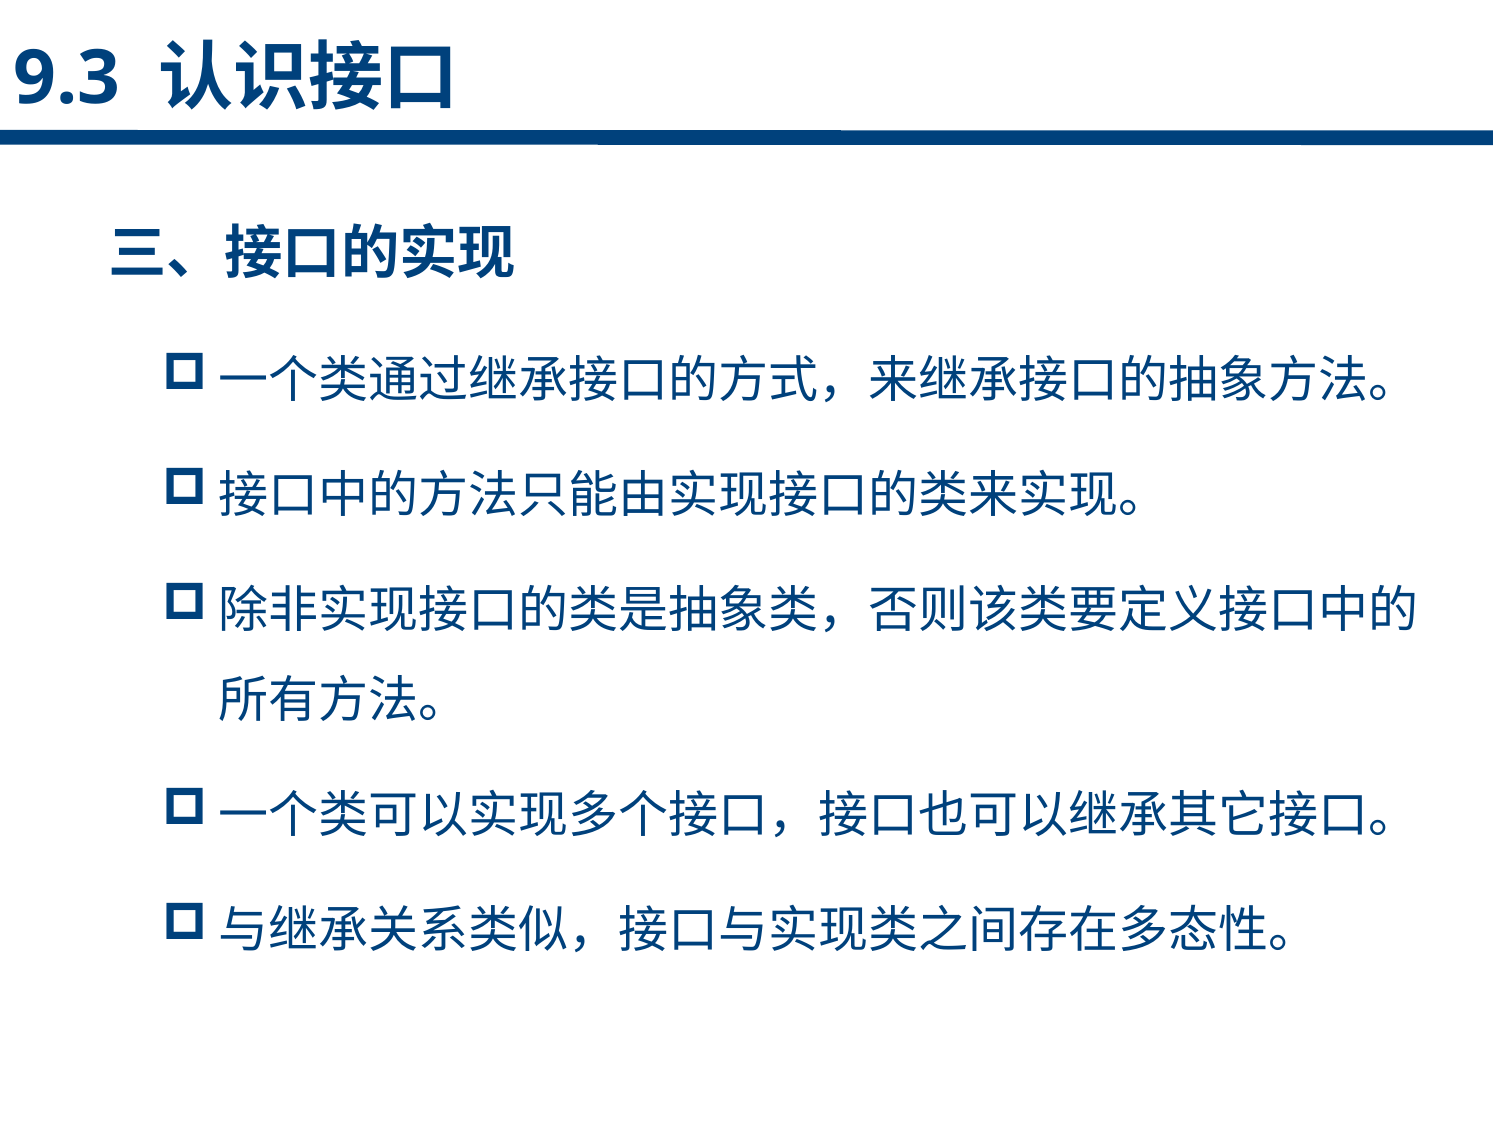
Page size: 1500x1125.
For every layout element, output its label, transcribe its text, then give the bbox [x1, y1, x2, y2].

text_box 一个类通过继承接口的方式，来继承接口的抽象方法。 接口中的方法只能由实现接口的类来实现。 除非实现接口的类是抽象类，否则该类要定义接口中的所有方法。 一个类可以实现多个接口，接口也可以继承其它接口。 与继承关系类似，接口与实现类之间存在多态性。 [147, 310, 1435, 966]
text_box 三、接口的实现 [5, 172, 1317, 293]
text_box 9.3 认识接口 [0, 21, 474, 127]
